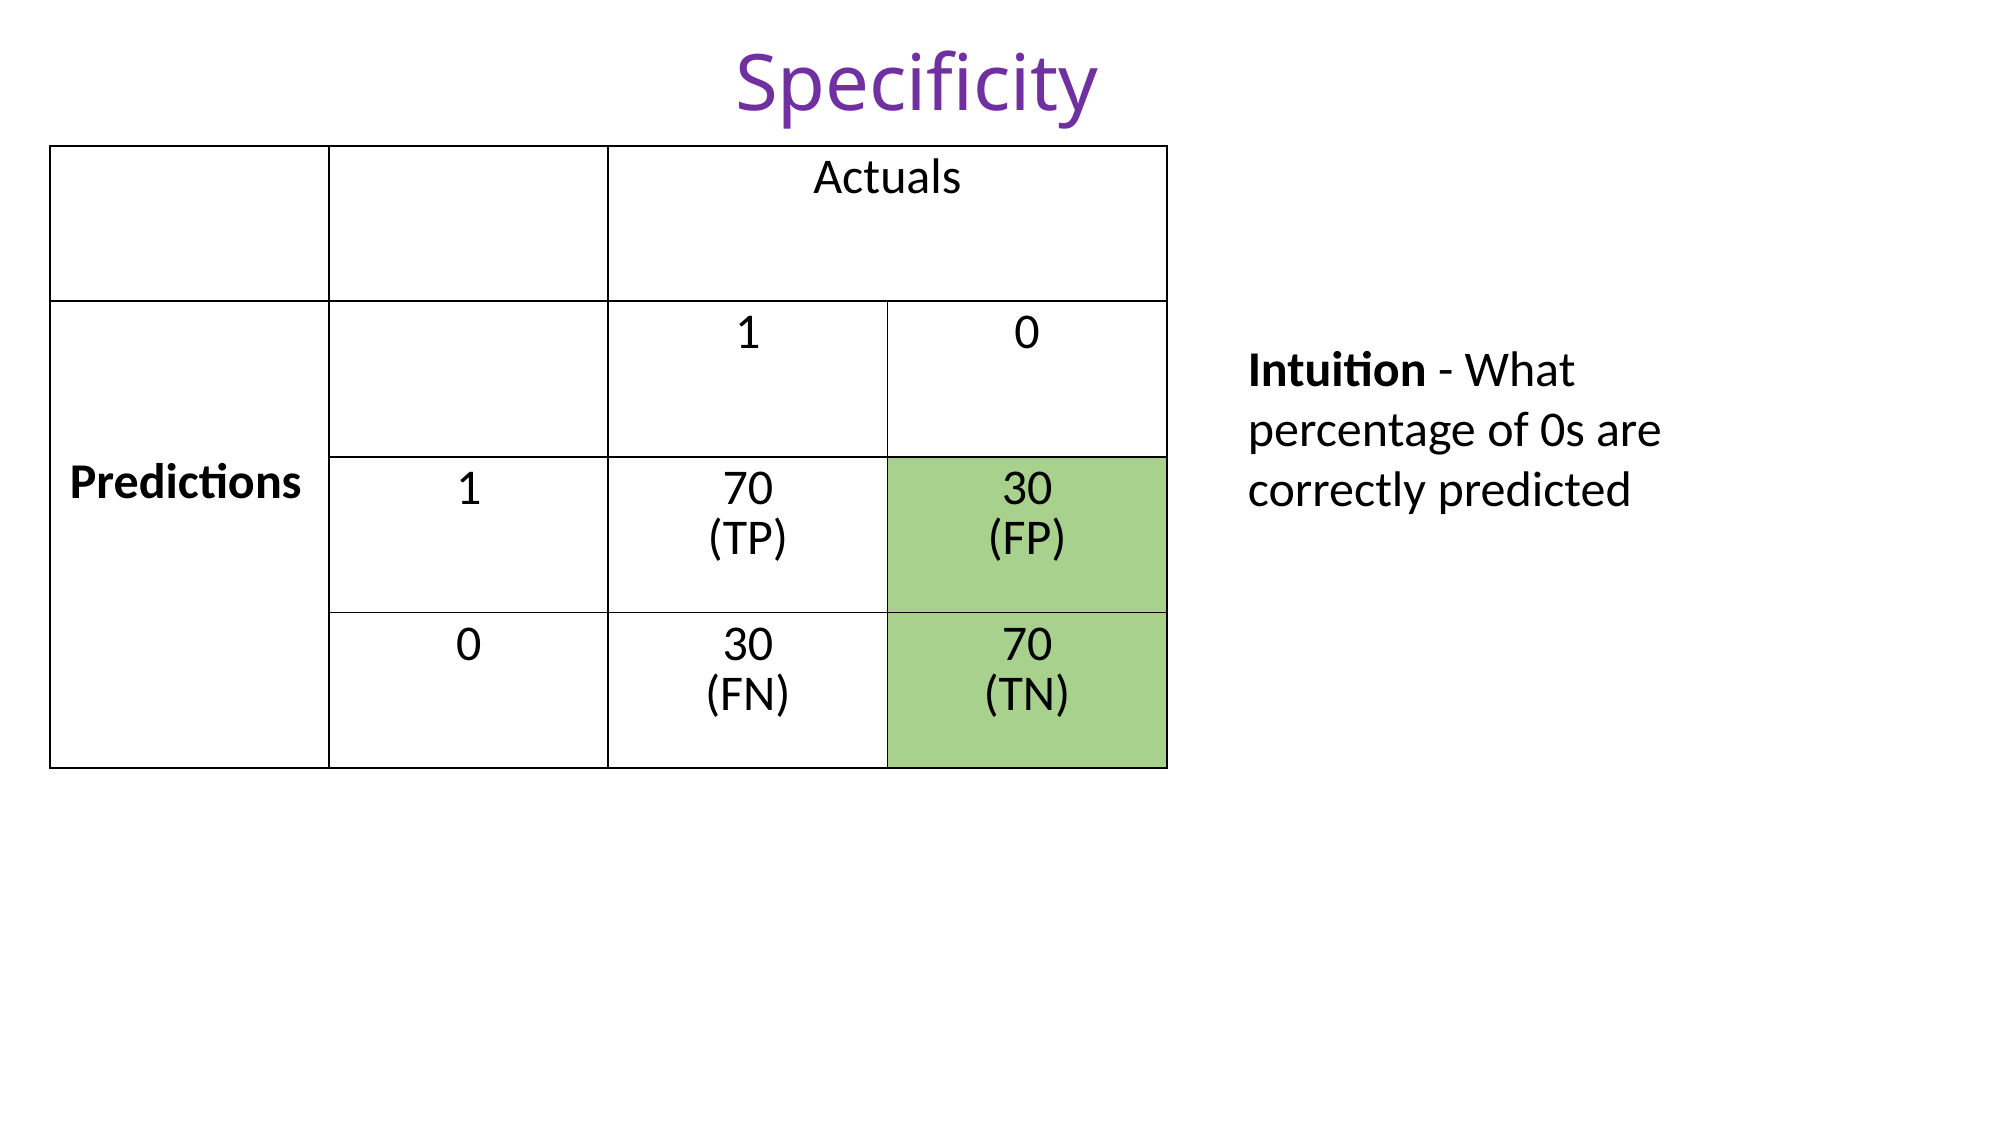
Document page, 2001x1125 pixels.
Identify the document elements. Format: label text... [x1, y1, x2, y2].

text_box Specificity [533, 29, 1300, 130]
table_cell 30 (FN) [609, 613, 887, 767]
table_cell 0 [330, 613, 607, 767]
table_cell 70 (TP) [609, 458, 887, 612]
table_cell Predictions [51, 302, 328, 767]
table_header [330, 147, 607, 300]
table_header Actuals [609, 147, 1166, 300]
table_cell 1 [609, 302, 887, 456]
table_cell [330, 302, 607, 456]
text_box Intuition - What percentage of 0s are correctly predicted [1233, 329, 1800, 524]
table_cell 30 (FP) [888, 458, 1166, 612]
table_cell 1 [330, 458, 607, 612]
table_cell 70 (TN) [888, 613, 1166, 767]
table_header [51, 147, 328, 300]
table_cell 0 [888, 302, 1166, 456]
